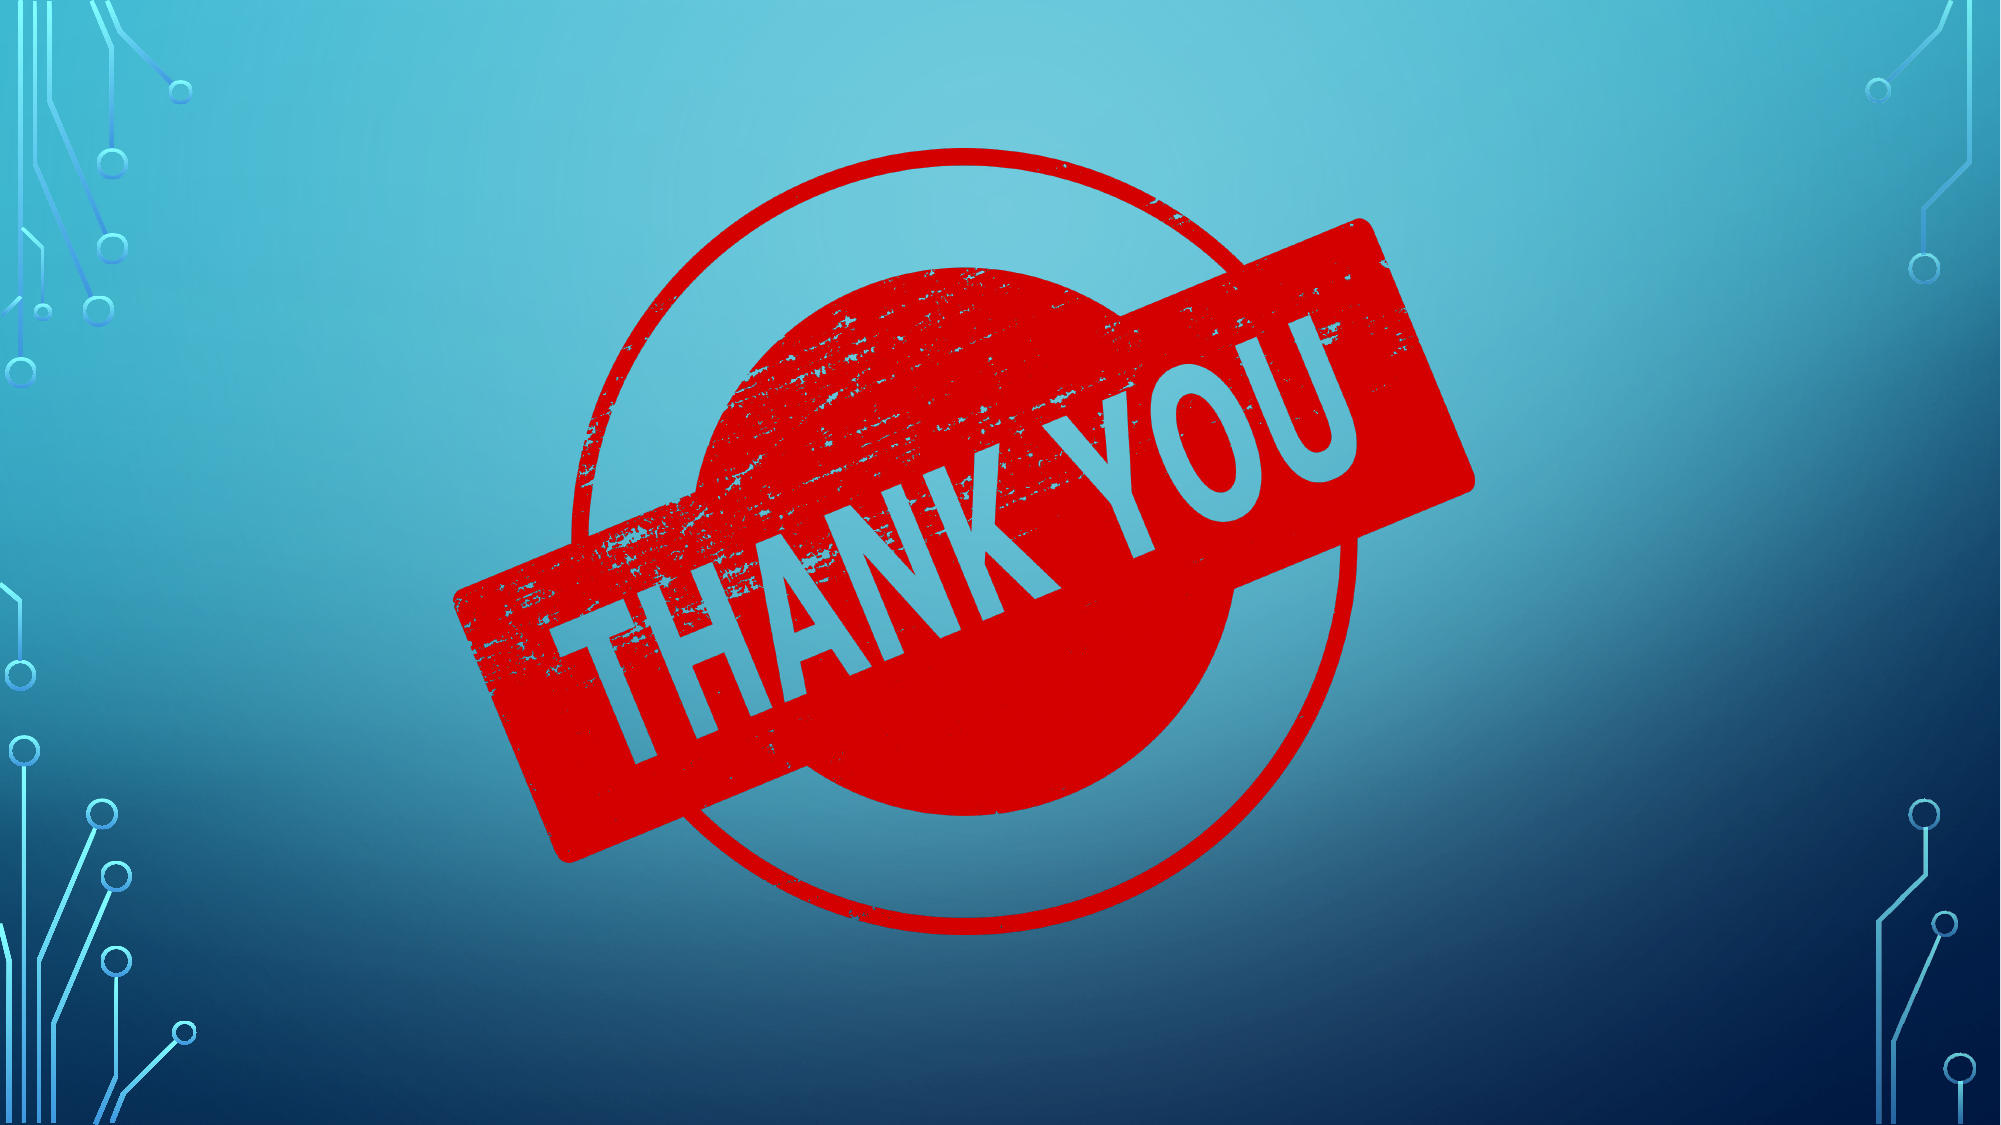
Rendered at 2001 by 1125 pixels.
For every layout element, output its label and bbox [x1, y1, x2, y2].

picture [452, 147, 1475, 935]
